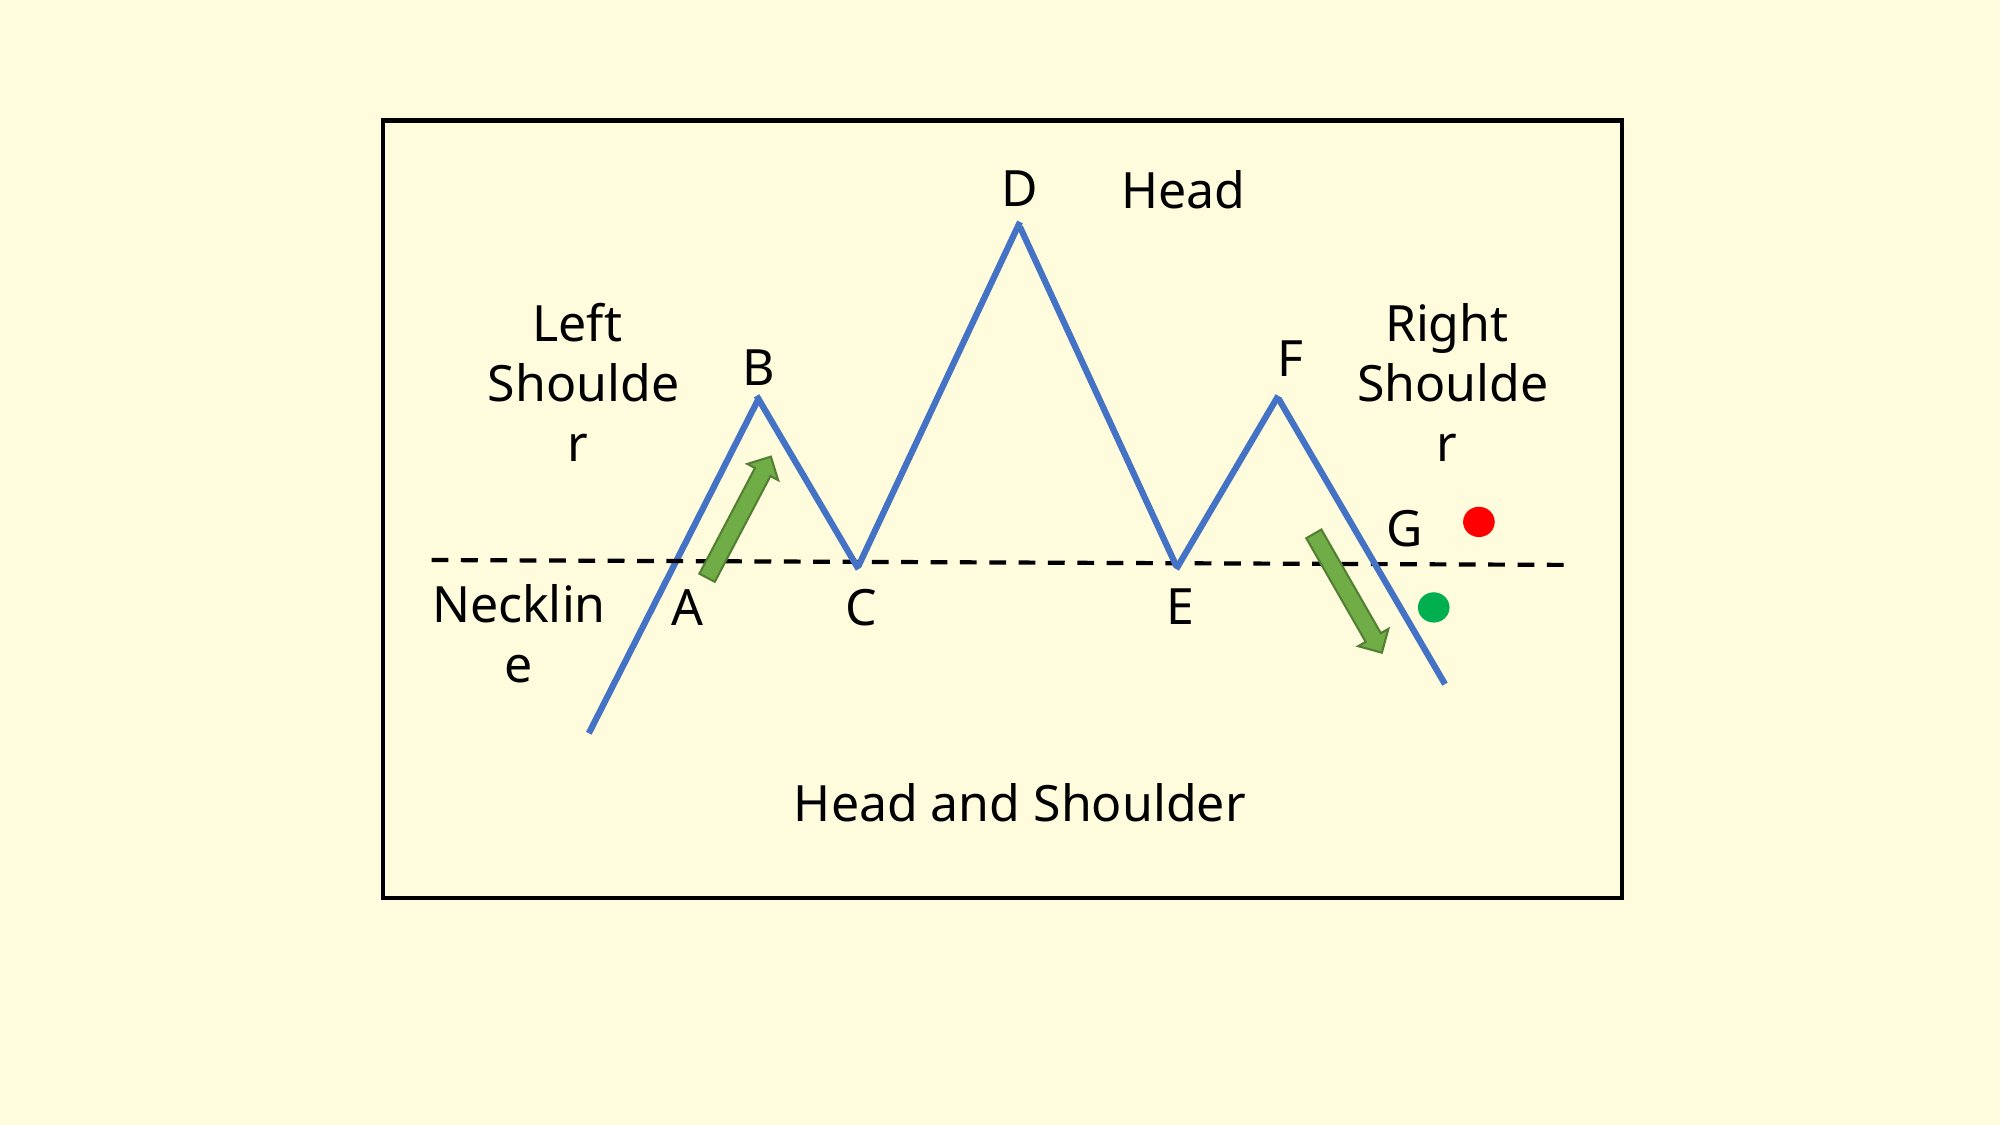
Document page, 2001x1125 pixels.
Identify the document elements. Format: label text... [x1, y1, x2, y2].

text_box Head [1067, 151, 1299, 226]
text_box Head and Shoulder [767, 764, 1274, 839]
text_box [588, 565, 759, 734]
text_box G [1445, 489, 1453, 559]
text_box [1445, 596, 1450, 619]
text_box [1176, 395, 1279, 570]
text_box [858, 221, 1020, 566]
text_box Neckline [408, 564, 588, 700]
text_box F [1243, 319, 1338, 394]
text_box Right Shoulder [1337, 284, 1569, 479]
text_box [382, 120, 1623, 899]
text_box B [711, 328, 806, 398]
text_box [431, 559, 756, 565]
text_box D [972, 149, 1068, 225]
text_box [756, 395, 859, 570]
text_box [1278, 398, 1445, 685]
text_box Left Shoulder [468, 284, 700, 479]
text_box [1445, 559, 1569, 565]
text_box E [1132, 567, 1228, 643]
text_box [1019, 226, 1177, 566]
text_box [588, 398, 756, 559]
text_box [1463, 506, 1495, 538]
text_box C [813, 568, 909, 643]
